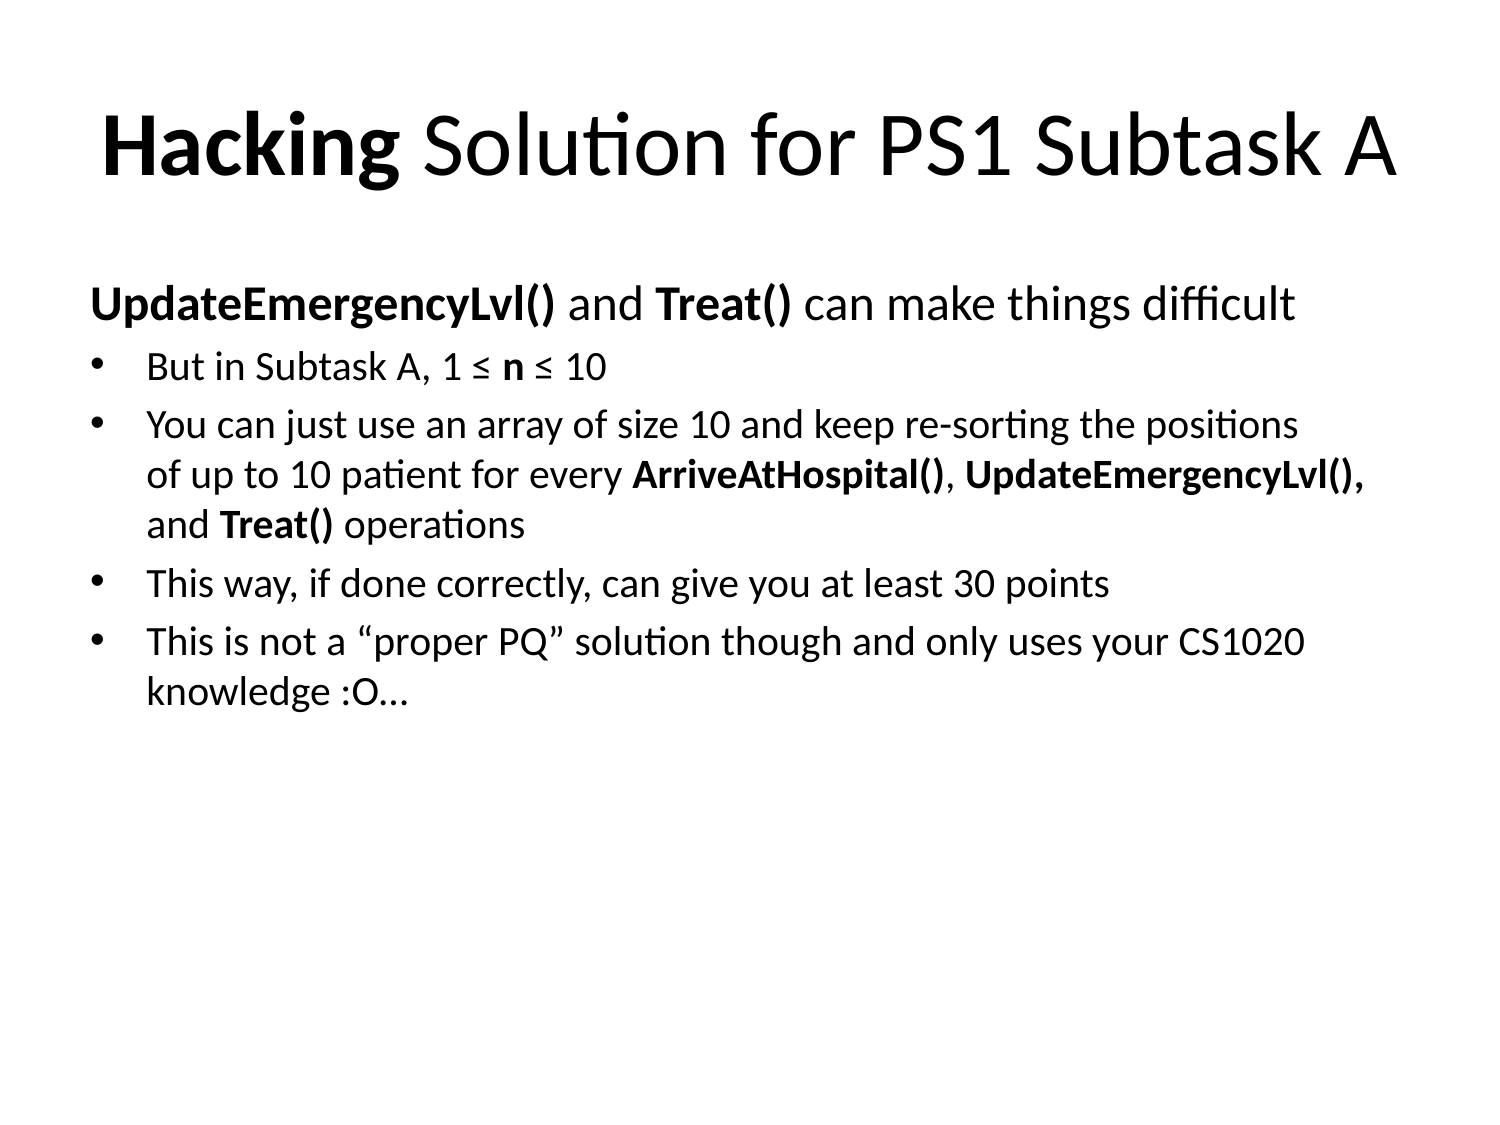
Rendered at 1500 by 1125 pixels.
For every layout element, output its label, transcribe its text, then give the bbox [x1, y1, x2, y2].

list UpdateEmergencyLvl() and Treat() can make things difficult But in Subtask A, 1 ≤ n ≤ 10 You can just use an array of size 10 and keep re-sorting the positions of up to 10 patient for every ArriveAtHospital(), UpdateEmergencyLvl(), and Treat() operations This way, if done correctly, can give you at least 30 points This is not a “proper PQ” solution though and only uses your CS1020 knowledge :O… [75, 262, 1425, 1005]
title Hacking Solution for PS1 Subtask A [75, 45, 1425, 233]
